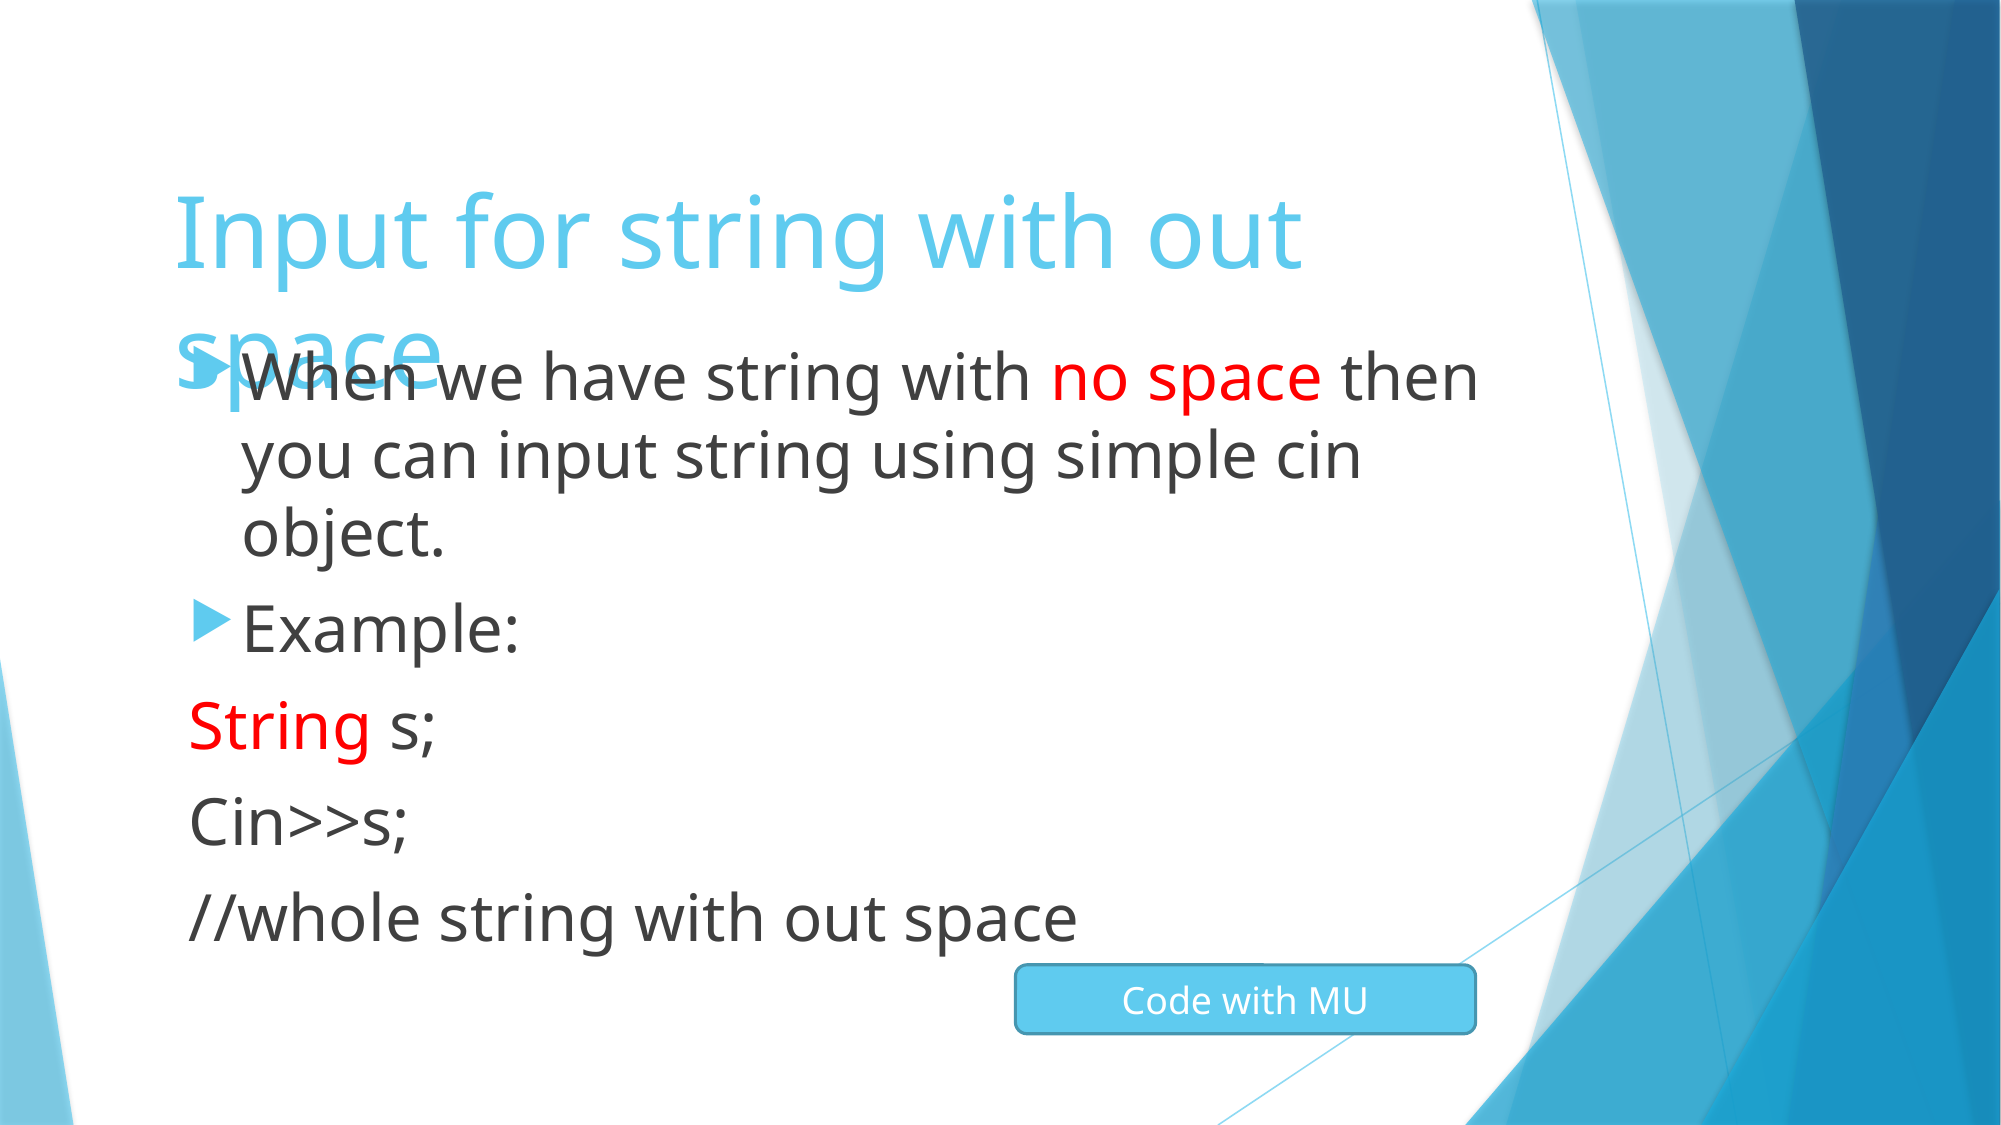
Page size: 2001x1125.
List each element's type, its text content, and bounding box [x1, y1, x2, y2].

list When we have string with no space then you can input string using simple cin object. Example: String s; Cin>>s; //whole string with out space [173, 327, 1585, 965]
title Input for string with out space [159, 160, 1570, 378]
text_box Code with MU [1013, 963, 1478, 1036]
